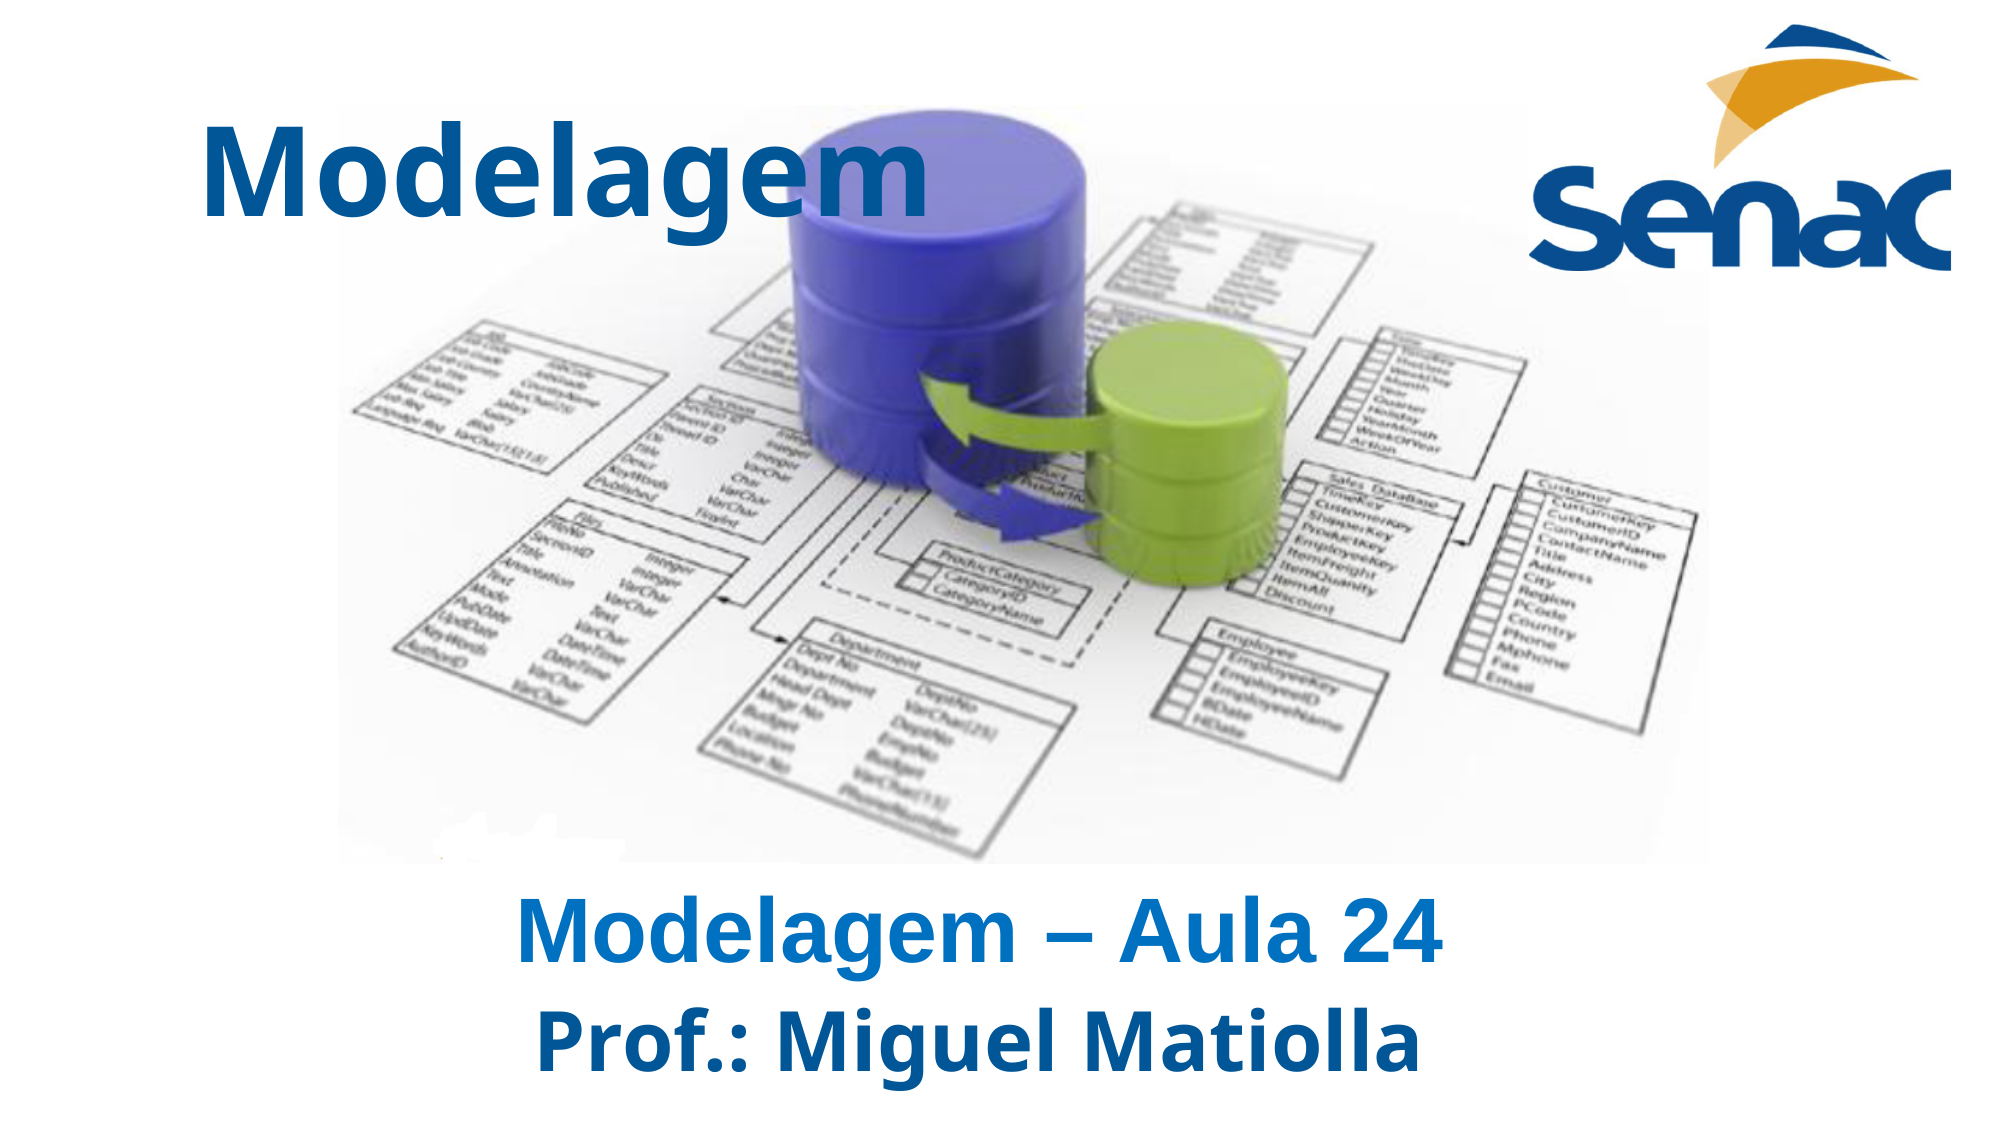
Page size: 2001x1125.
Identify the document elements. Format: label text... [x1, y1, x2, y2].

text_box Modelagem – Aula 24 [134, 862, 1827, 981]
picture [338, 23, 1952, 864]
text_box Prof.: Miguel Matiolla [471, 981, 1487, 1099]
text_box Modelagem [181, 84, 1386, 250]
